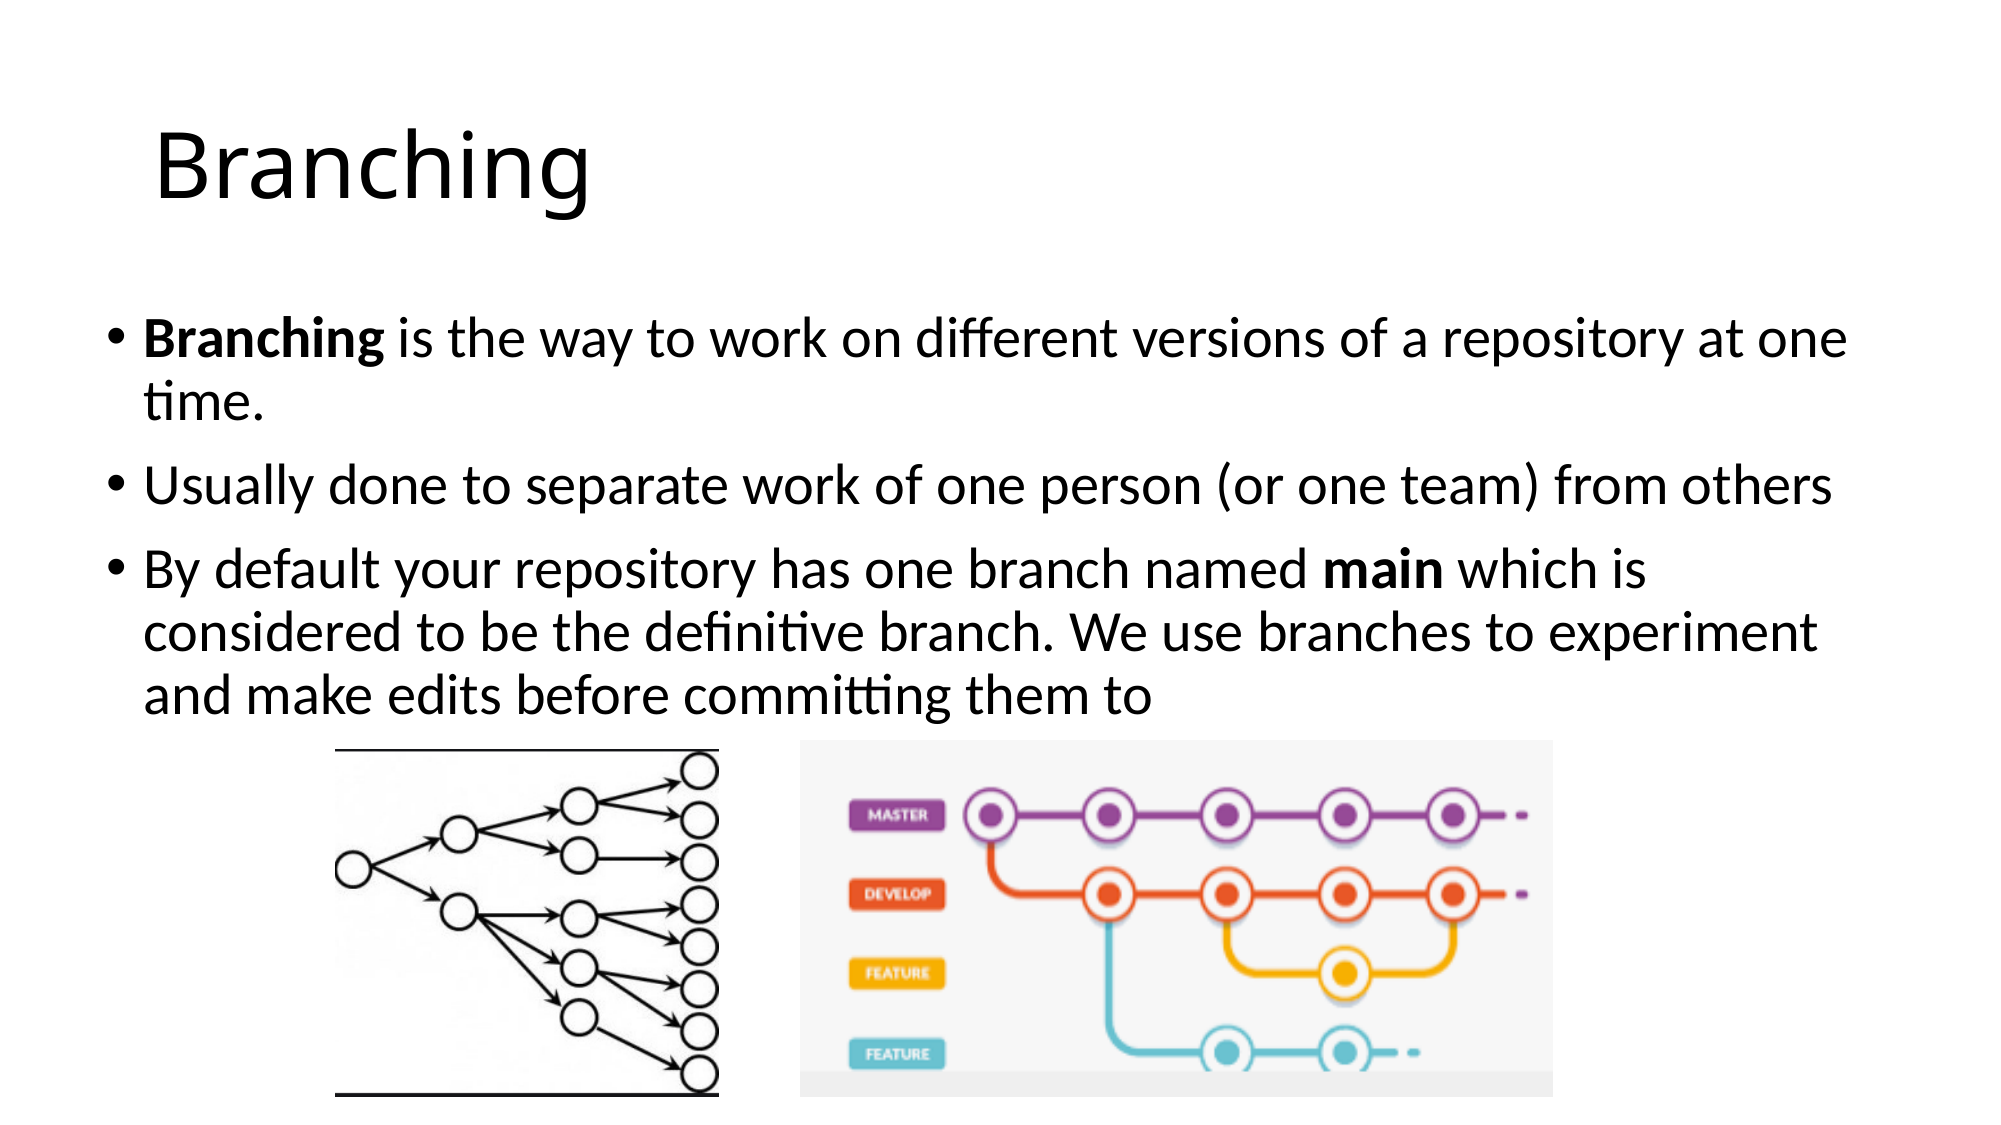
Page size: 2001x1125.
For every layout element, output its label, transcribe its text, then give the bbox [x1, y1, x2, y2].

picture [800, 740, 1553, 1097]
picture [335, 749, 719, 1097]
title Branching [137, 59, 1863, 278]
list Branching is the way to work on different versions of a repository at one time. Usually done to separate work of one person (or one team) from others By default your repository has one branch named main which is considered to be the definitive branch. We use branches to experiment and make edits before committing them to [91, 299, 1902, 1014]
